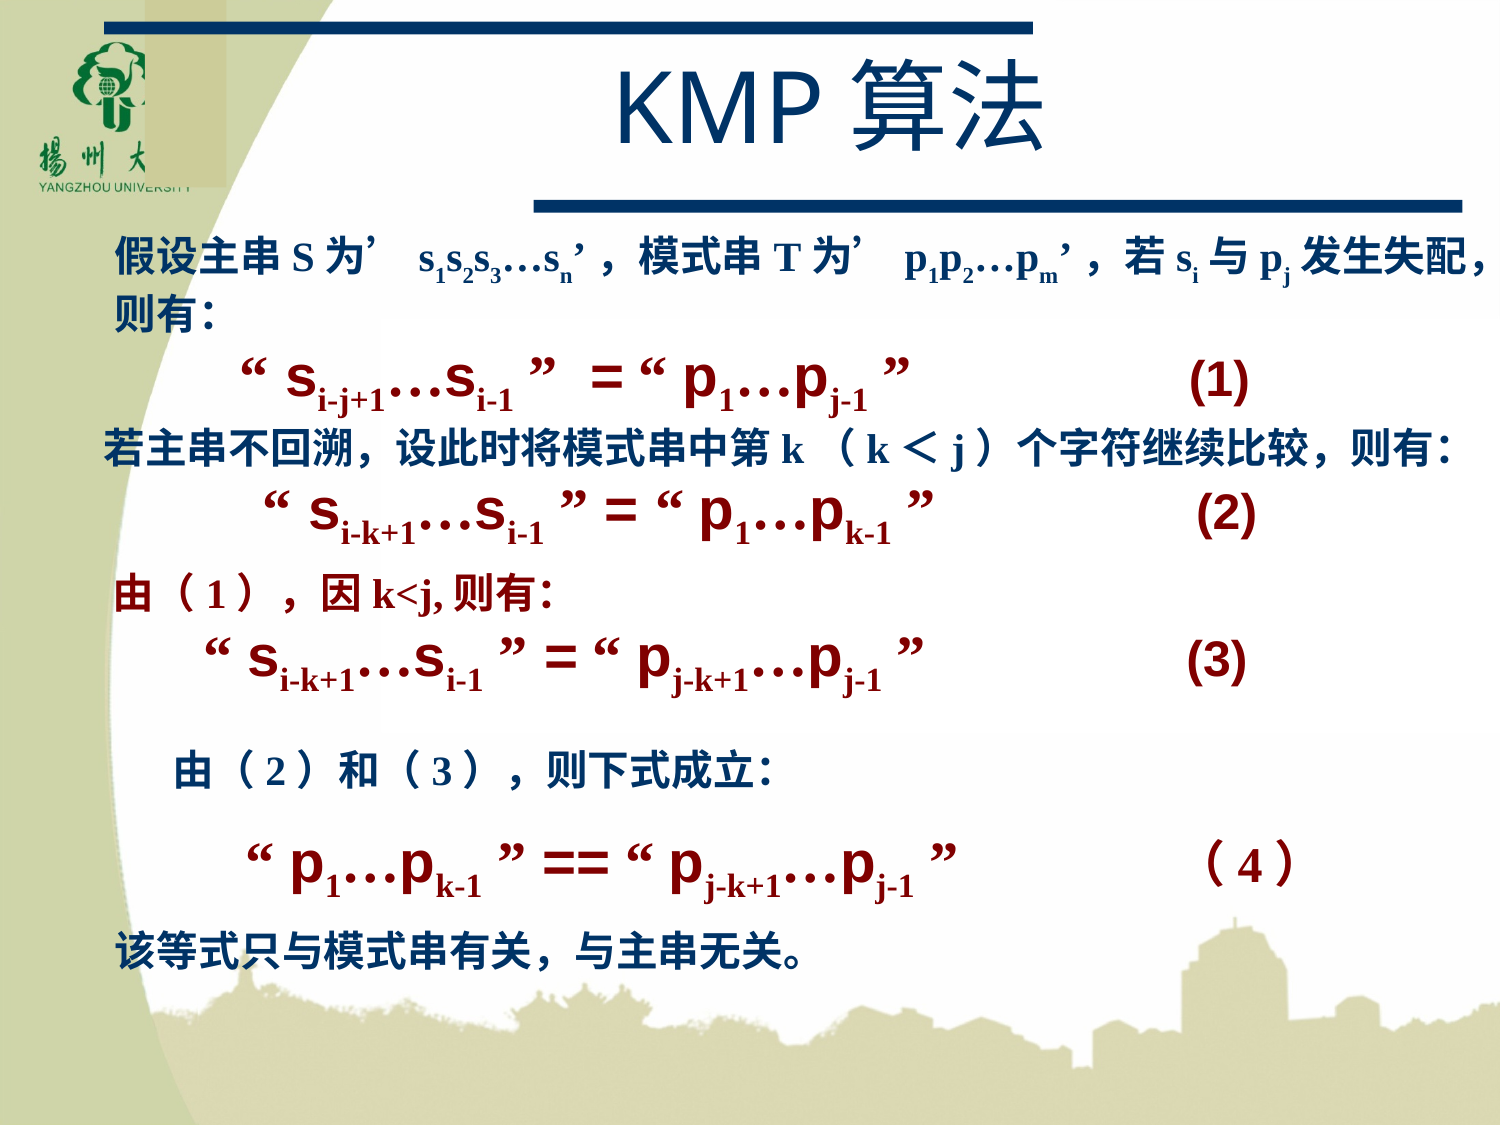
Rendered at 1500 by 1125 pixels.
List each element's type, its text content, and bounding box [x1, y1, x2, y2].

picture [0, 0, 1500, 1125]
title KMP算法 [224, 37, 1436, 188]
text_box 若主串不回溯，设此时将模式串中第k（k＜j）个字符继续比较，则有： “ si-k+1…si-1 ” = “ p1…pk-1 ” (2) [88, 413, 1500, 559]
text_box 由（1），因k<j,则有： “ si-k+1…si-1 ” = “ pj-k+1…pj-1 ” (3) [29, 550, 1367, 706]
text_box 由（2）和（3），则下式成立： “ p1…pk-1 ” == “ pj-k+1…pj-1 ” （4） 该等式只与模式串有关，与主串无关。 [100, 727, 1447, 983]
text_box 假设主串S为’s1s2s3…sn’，模式串T为’p1p2…pm’，若si与pj发生失配，则有： “ si-j+1…si-1 ” = “ p1…pj-1 ” (1) [99, 222, 1500, 413]
